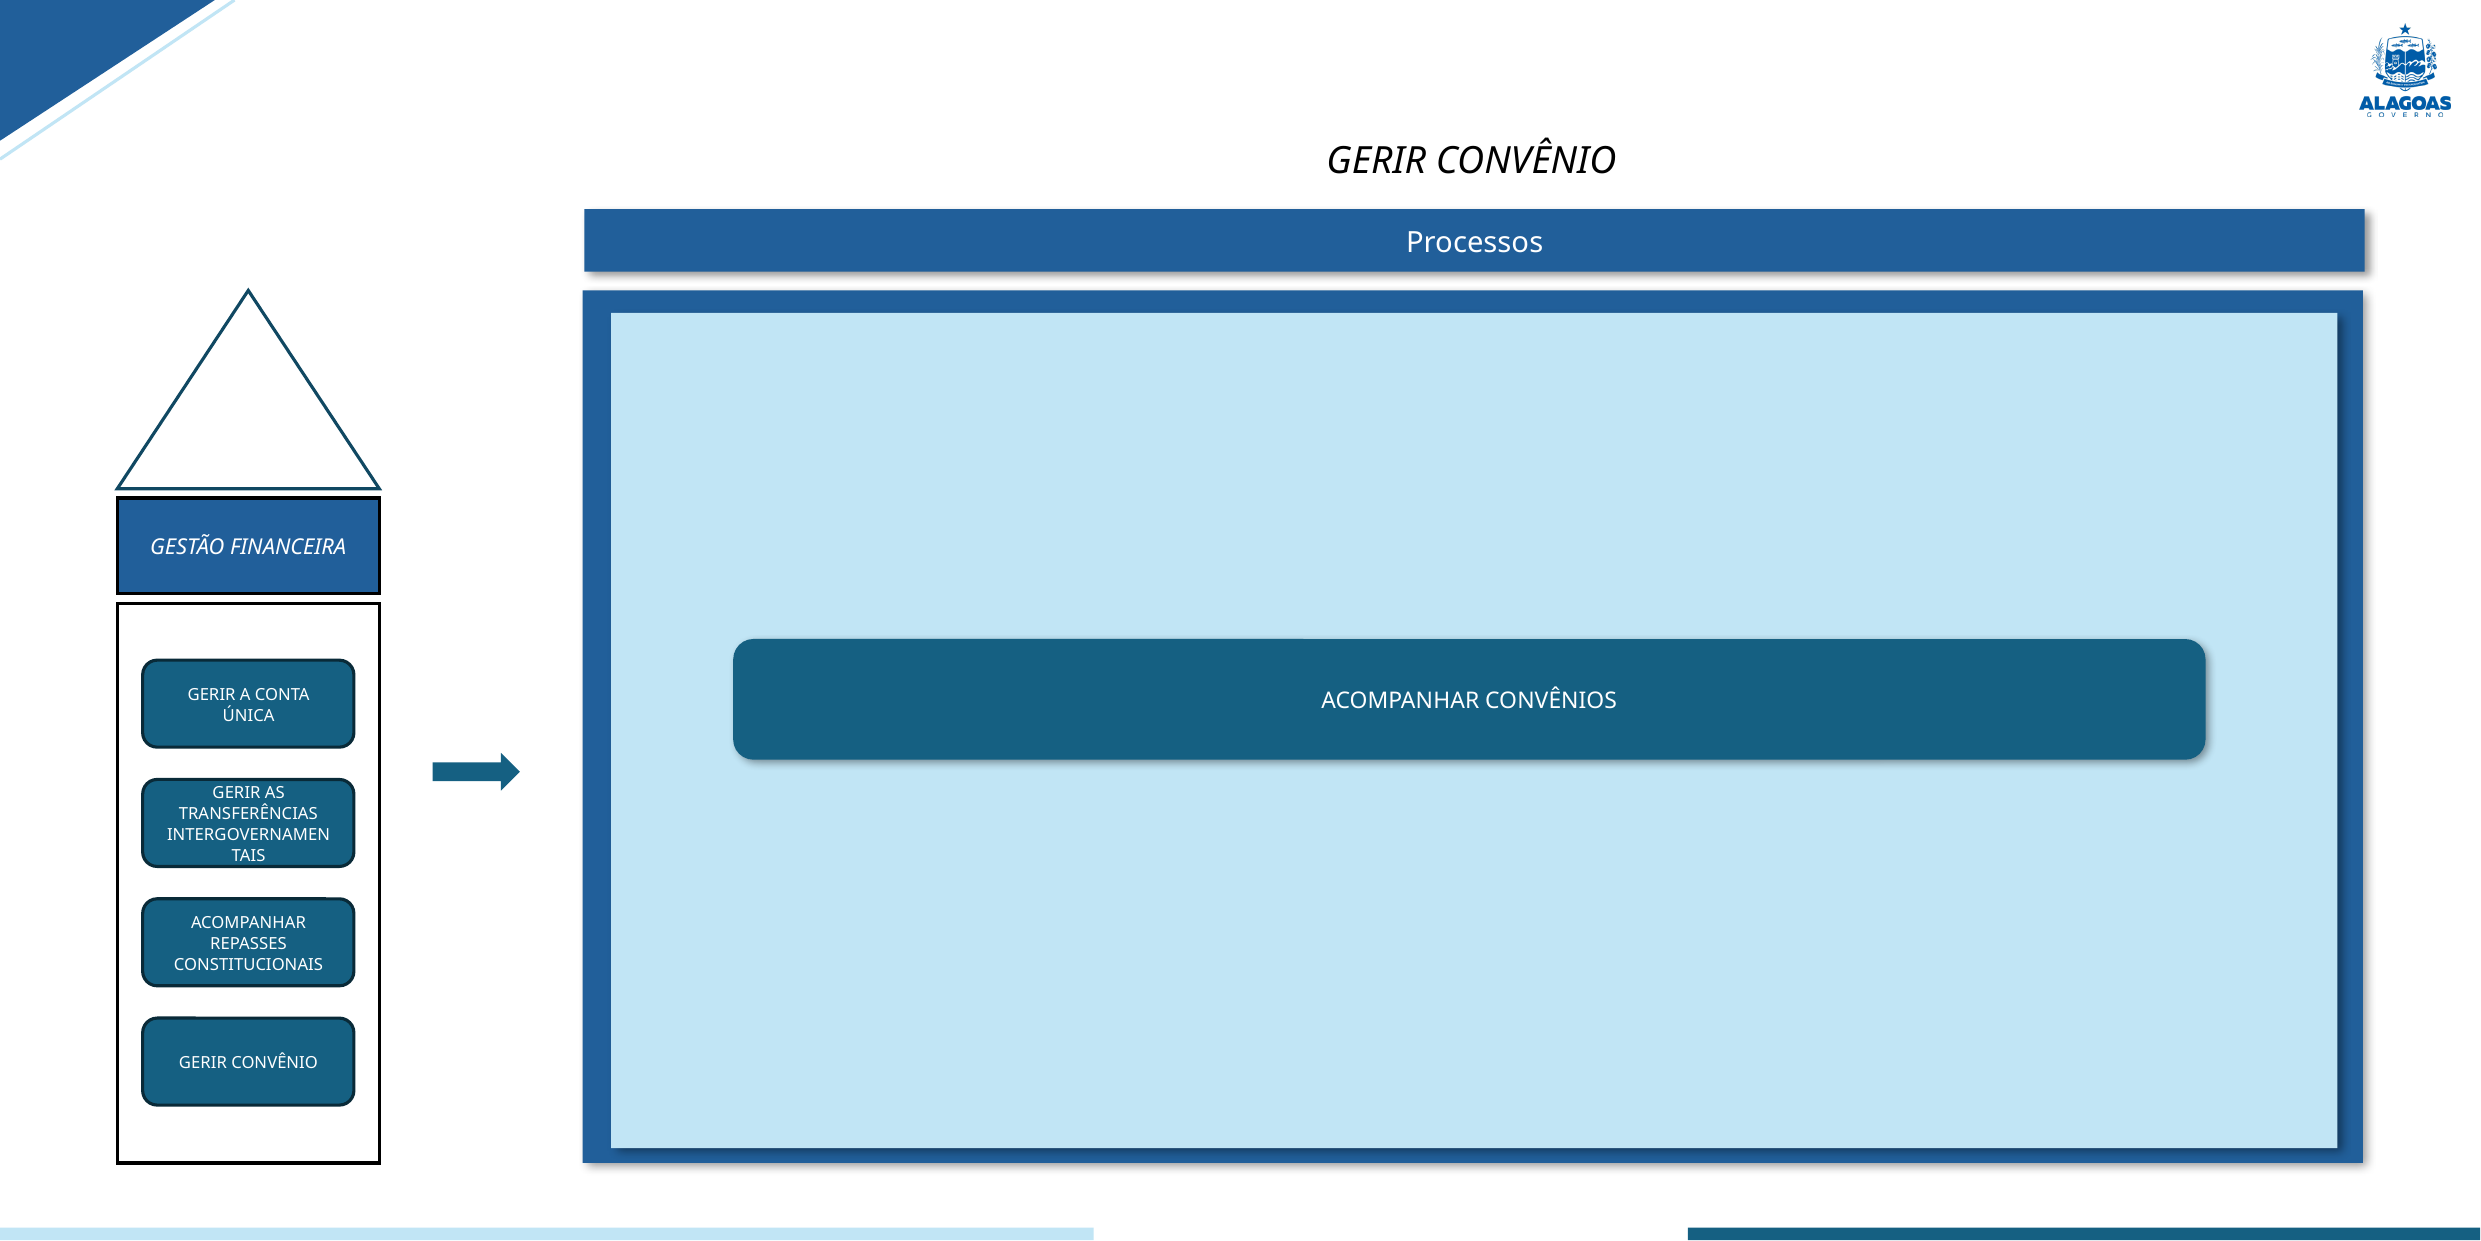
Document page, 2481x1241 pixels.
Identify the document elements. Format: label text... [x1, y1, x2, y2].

text_box [0, 1226, 1095, 1241]
text_box ACOMPANHAR CONVÊNIOS [731, 637, 2208, 762]
text_box GERIR AS TRANSFERÊNCIAS INTERGOVERNAMENTAIS [141, 777, 356, 869]
text_box [114, 287, 383, 491]
text_box [1686, 1226, 2481, 1241]
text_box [0, 0, 235, 160]
text_box GESTÃO FINANCEIRA [116, 496, 381, 595]
text_box Processos [583, 208, 2366, 273]
text_box GERIR CONVÊNIO [141, 1016, 356, 1107]
picture [2359, 23, 2451, 118]
text_box [610, 311, 2339, 1150]
text_box GERIR A CONTA ÚNICA [141, 658, 356, 749]
text_box [430, 749, 523, 795]
text_box [581, 289, 2364, 1165]
text_box [116, 602, 381, 1165]
text_box GERIR CONVÊNIO [580, 109, 2363, 205]
text_box ACOMPANHAR REPASSES CONSTITUCIONAIS [141, 897, 356, 988]
